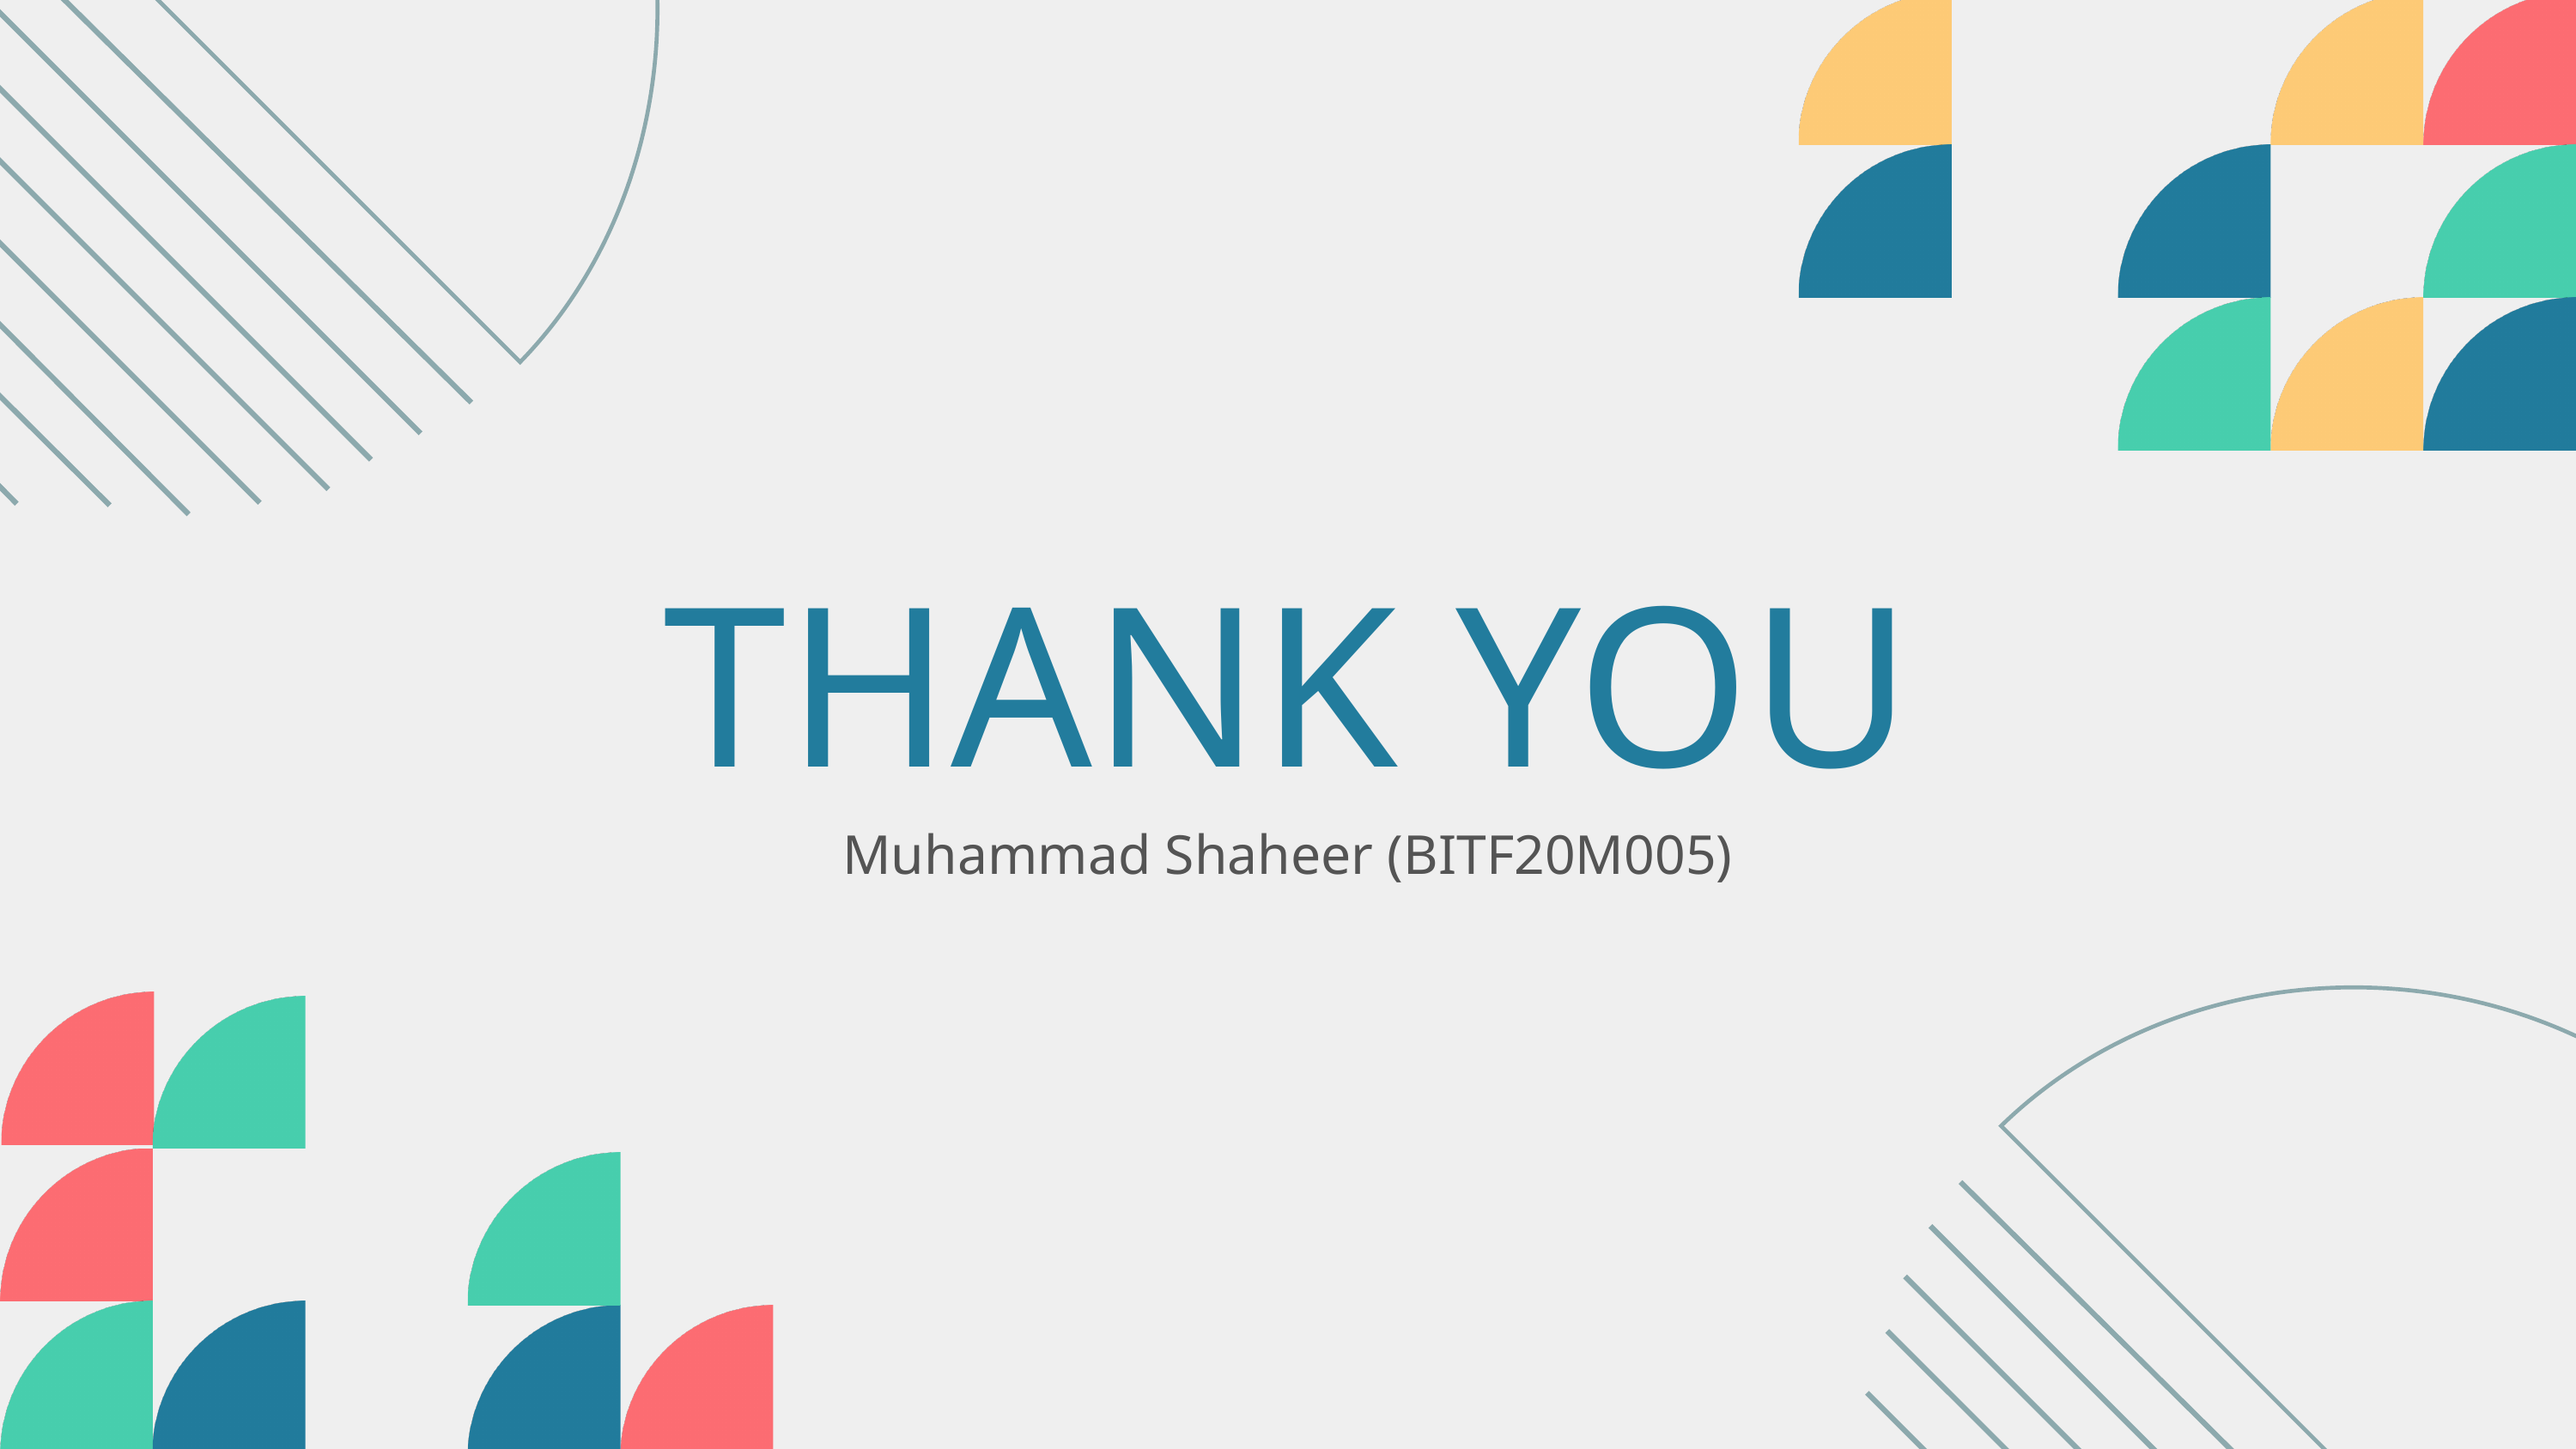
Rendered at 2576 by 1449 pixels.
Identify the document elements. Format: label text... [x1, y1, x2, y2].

text_box [1, 991, 155, 1145]
text_box [0, 1300, 152, 1449]
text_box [1848, 770, 2576, 1449]
text_box Muhammad Shaheer (BITF20M005) [758, 826, 1818, 886]
text_box [2271, 297, 2424, 451]
text_box [1798, 144, 1952, 298]
text_box THANK YOU [539, 590, 2036, 812]
text_box [1798, 0, 1952, 144]
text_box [0, 0, 876, 517]
text_box [152, 996, 306, 1149]
text_box [2270, 0, 2424, 145]
text_box [467, 1306, 620, 1449]
text_box [2424, 0, 2576, 144]
text_box [0, 1149, 153, 1300]
text_box [2117, 297, 2271, 451]
text_box [152, 1300, 306, 1449]
text_box [2424, 297, 2576, 451]
text_box [2423, 144, 2576, 297]
text_box [2117, 144, 2271, 297]
text_box [467, 1152, 621, 1306]
text_box [620, 1305, 774, 1449]
